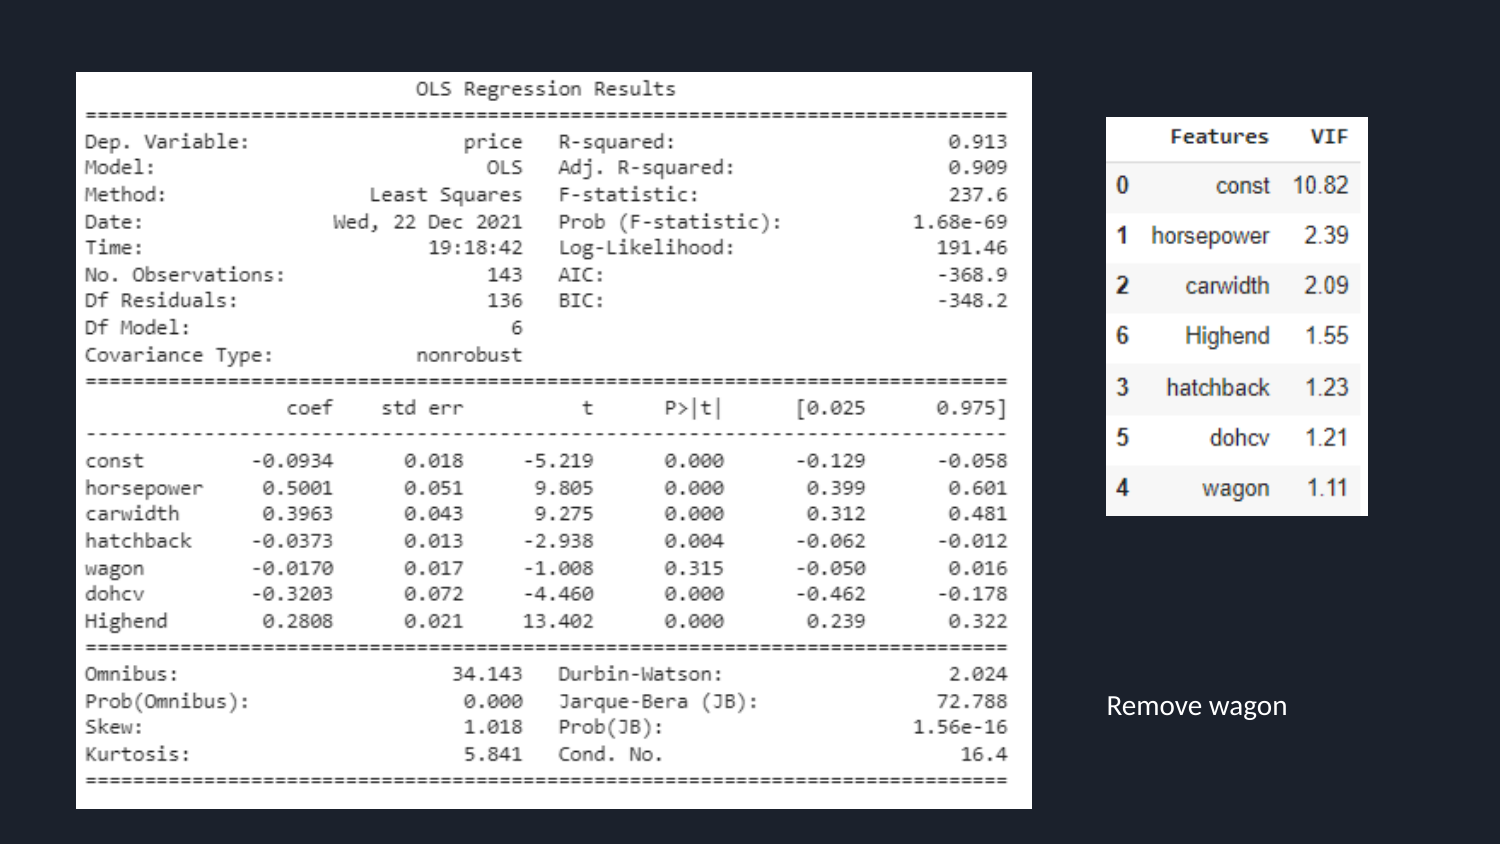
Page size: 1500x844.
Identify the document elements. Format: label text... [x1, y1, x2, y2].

picture [76, 72, 1032, 809]
text_box Remove wagon [1095, 680, 1379, 727]
picture [1106, 117, 1368, 516]
